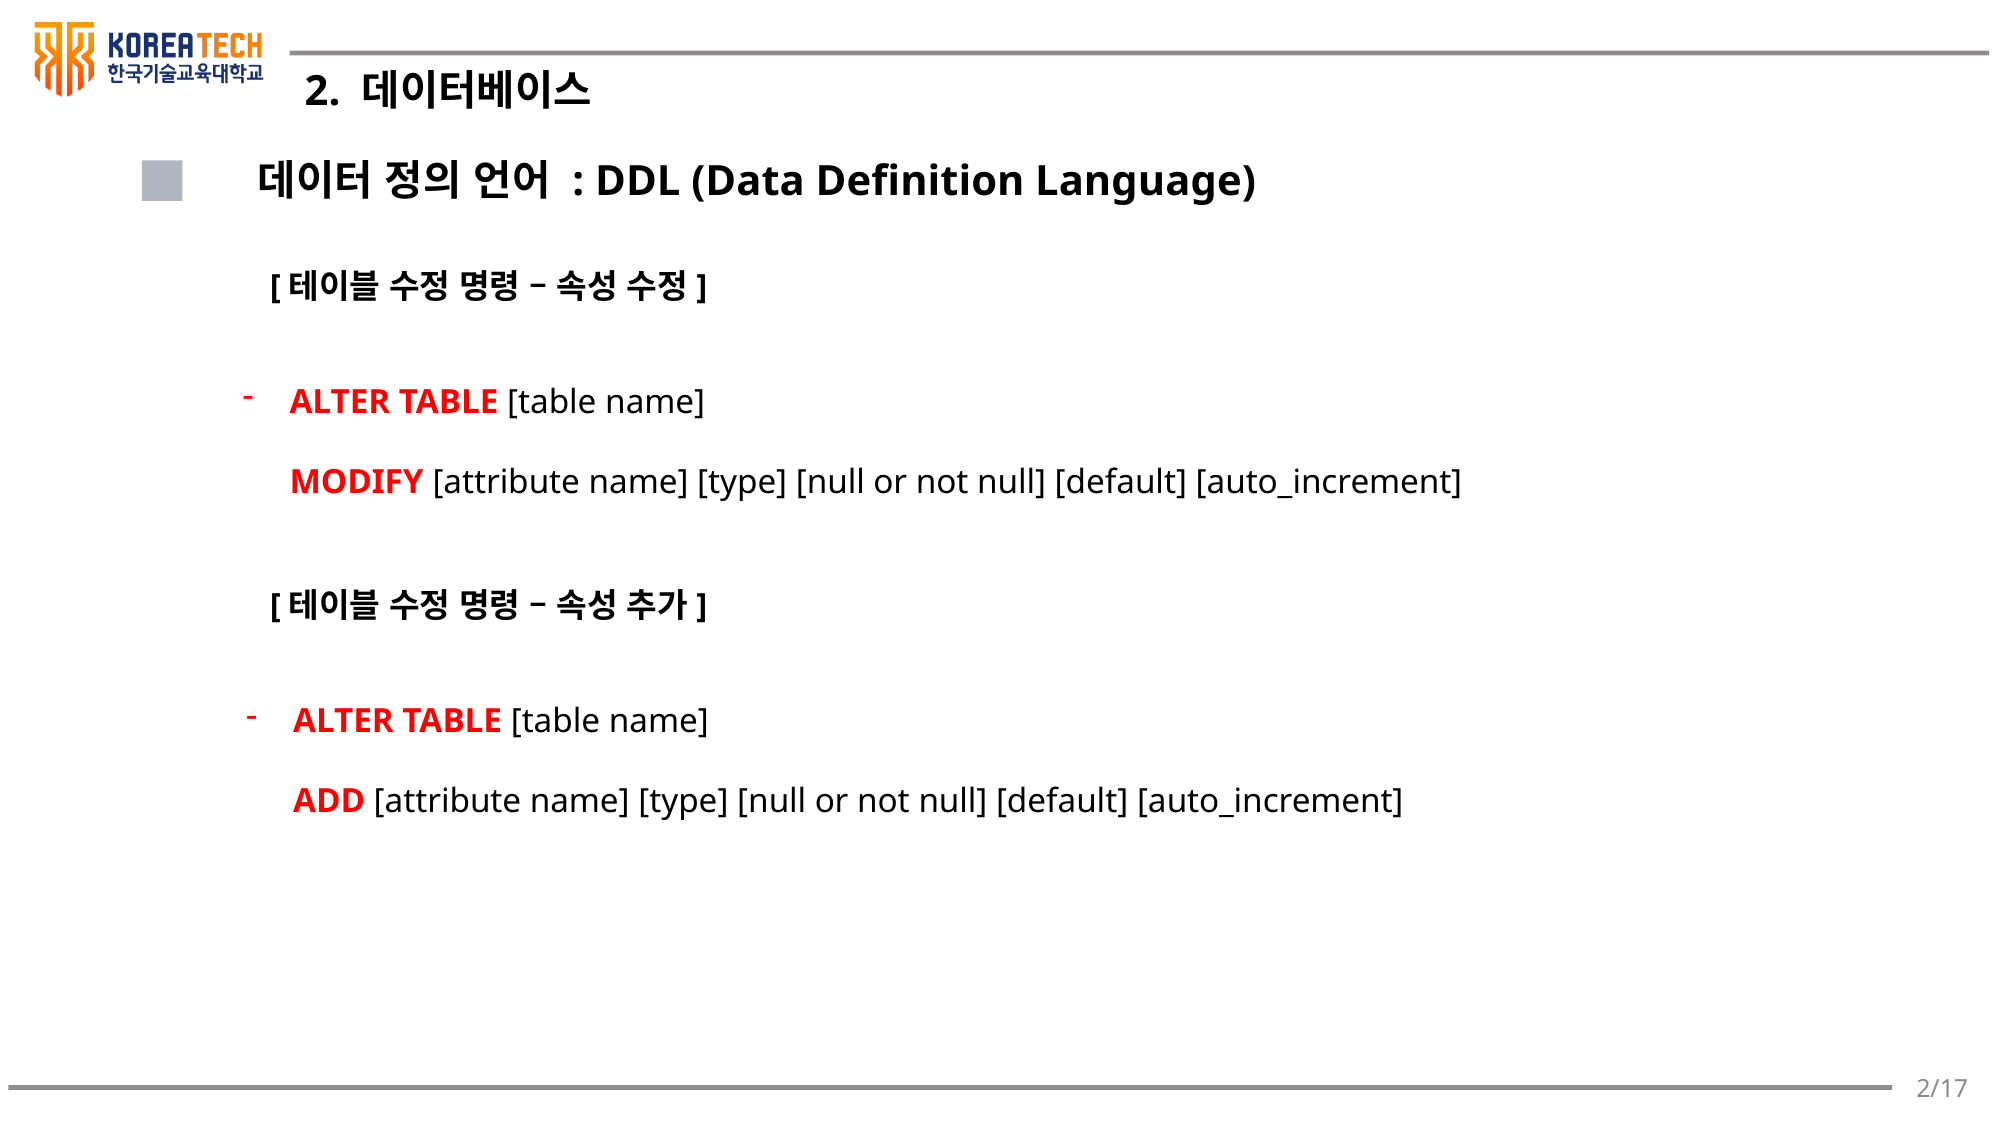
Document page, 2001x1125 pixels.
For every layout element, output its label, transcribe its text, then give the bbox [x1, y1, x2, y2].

slide_number 2/17 [1886, 1057, 1984, 1118]
text_box ALTER TABLE [table name] MODIFY [attribute name] [type] [null or not null] [default] [auto_increment] [227, 332, 1480, 508]
text_box ALTER TABLE [table name] ADD [attribute name] [type] [null or not null] [default] [auto_increment] [231, 651, 1421, 827]
text_box [테이블 수정 명령 – 속성 수정] [255, 257, 723, 313]
text_box [테이블 수정 명령 – 속성 추가] [255, 576, 723, 632]
text_box [141, 159, 184, 202]
picture [8, 0, 290, 138]
text_box 데이터 정의 언어 : DDL (Data Definition Language) [242, 146, 1272, 212]
text_box 2. 데이터베이스 [290, 56, 1852, 126]
